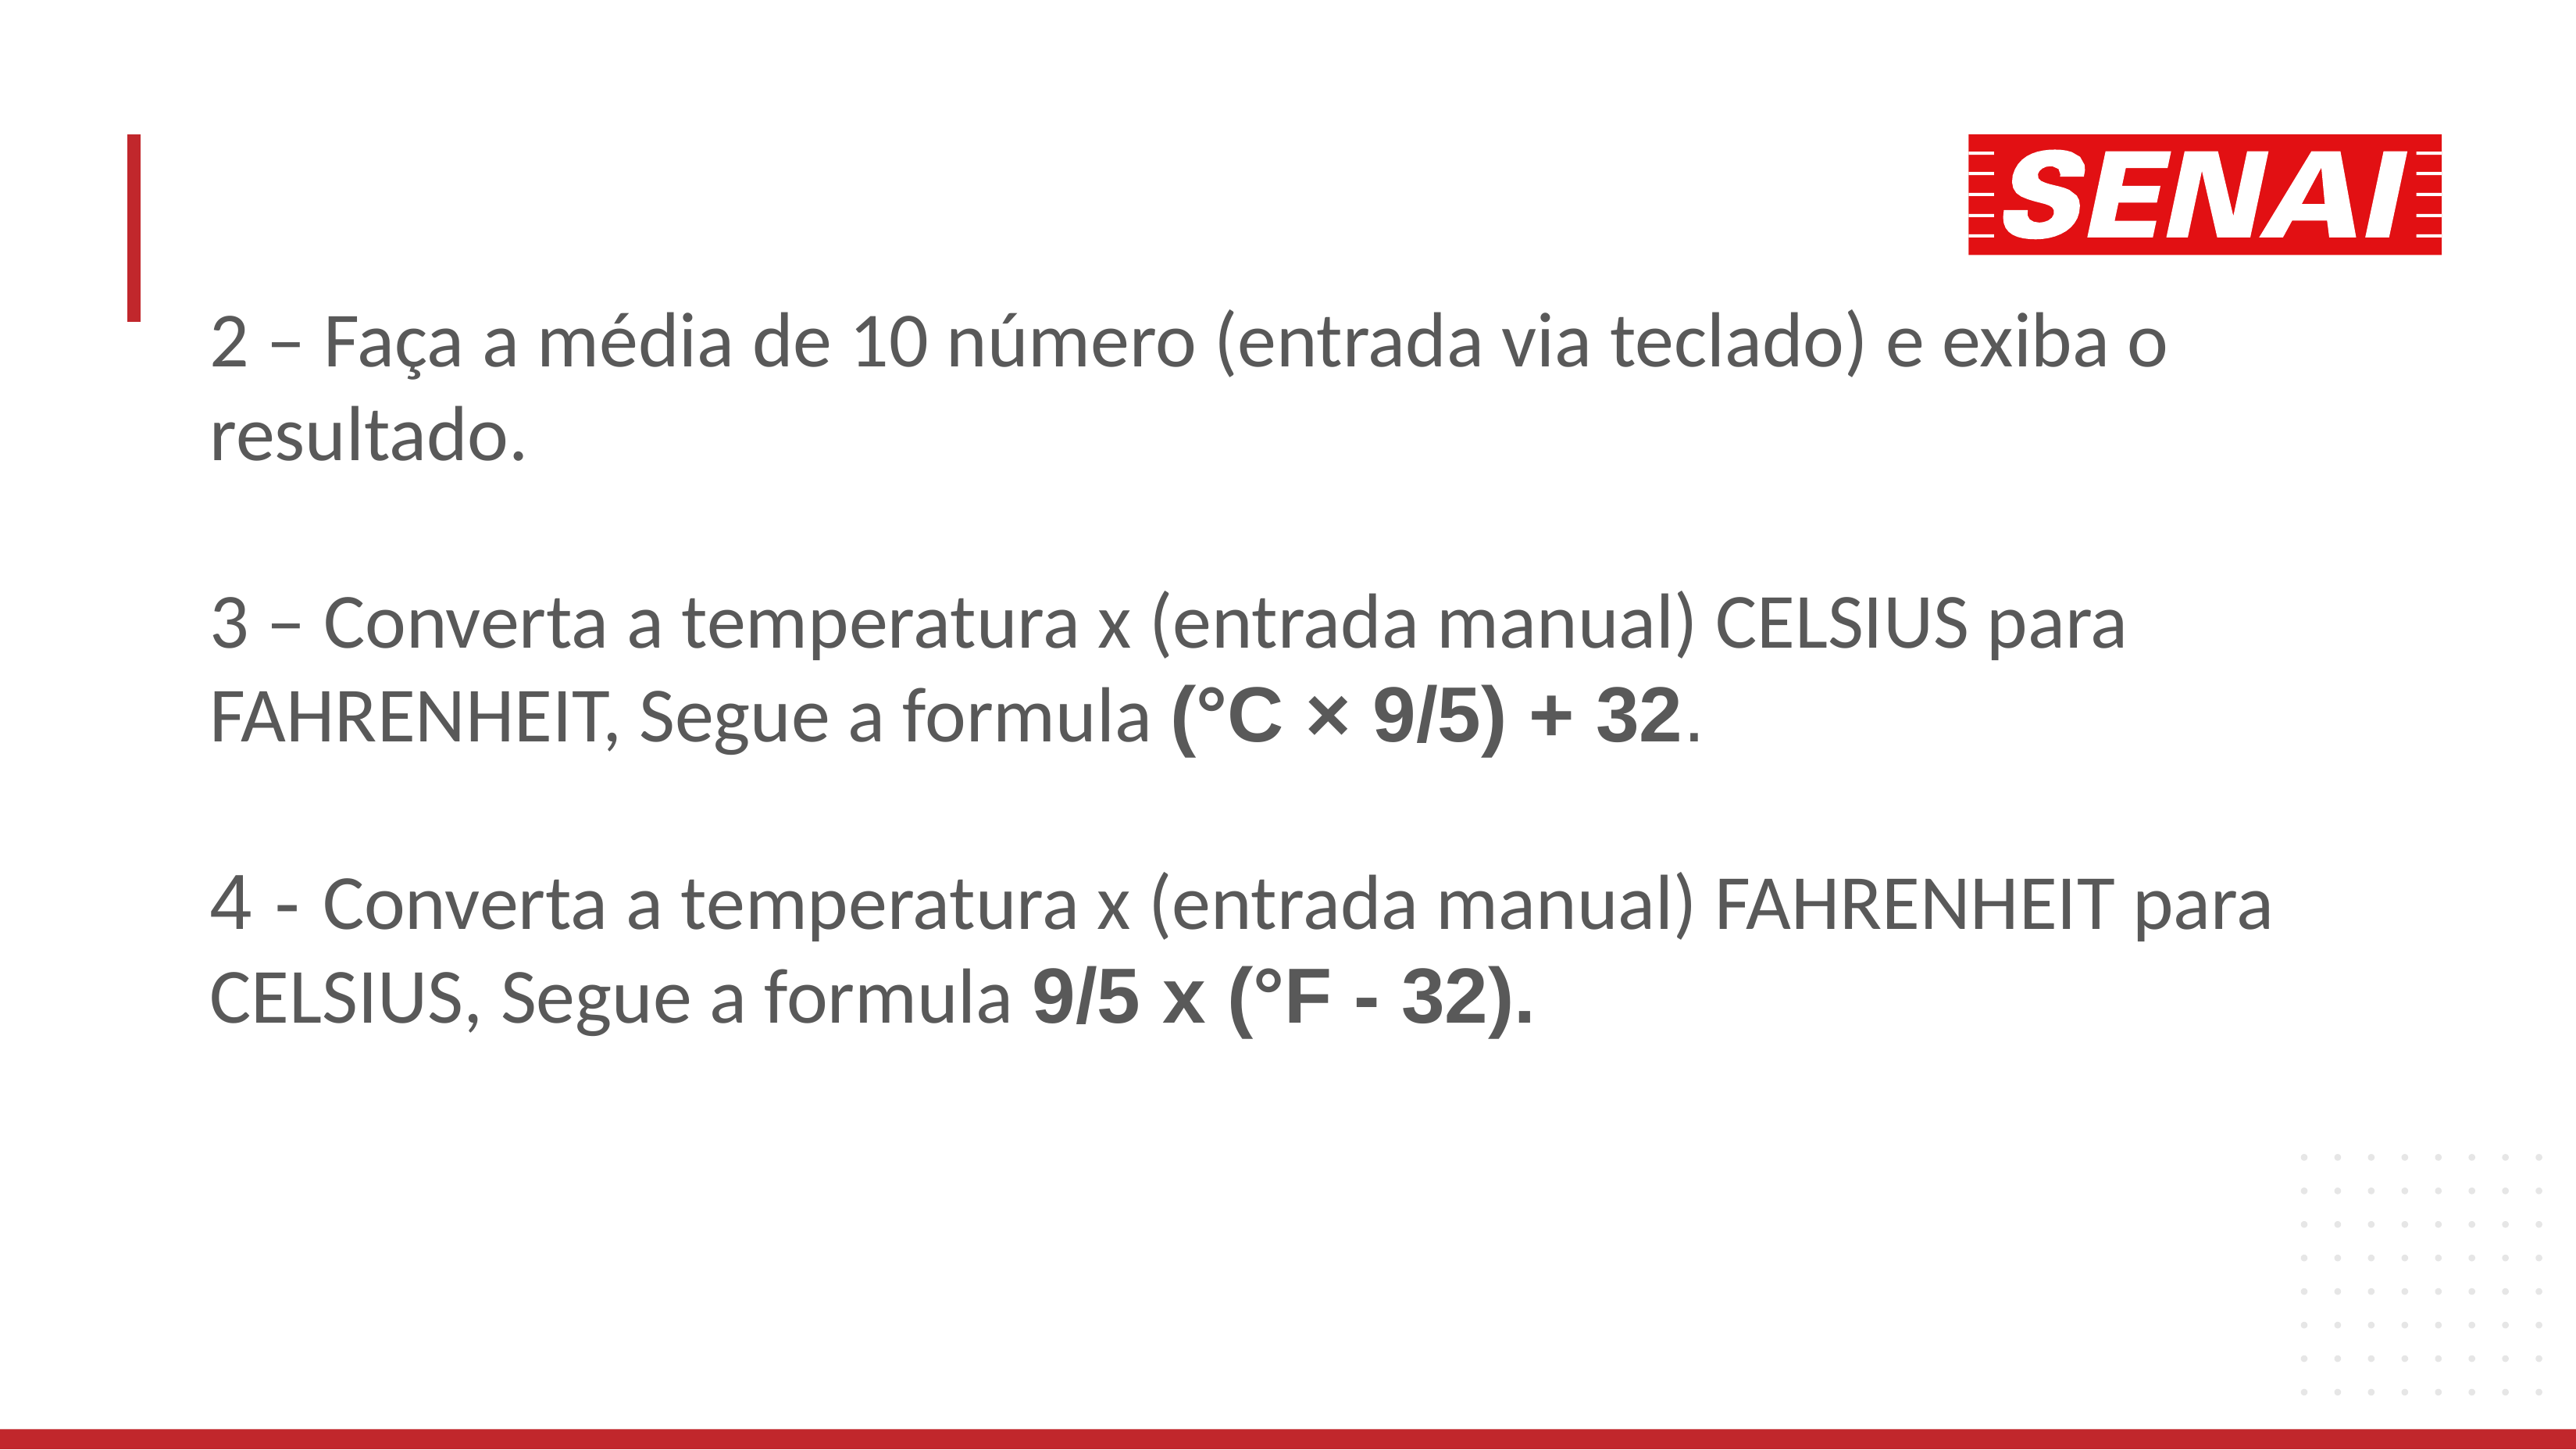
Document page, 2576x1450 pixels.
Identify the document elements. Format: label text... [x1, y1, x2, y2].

text_box [2435, 1388, 2442, 1396]
text_box [2334, 1388, 2342, 1396]
text_box [2502, 1254, 2509, 1262]
text_box [2367, 1321, 2375, 1329]
text_box [2502, 1188, 2509, 1195]
text_box [2367, 1288, 2375, 1295]
text_box [2401, 1254, 2409, 1262]
text_box [2401, 1154, 2409, 1161]
text_box [2468, 1321, 2476, 1329]
text_box [2468, 1355, 2476, 1362]
text_box [2502, 1355, 2509, 1362]
text_box 2 – Faça a média de 10 número (entrada via teclado) e exiba o resultado. 3 – Converta a temperatura x (entrada manual) CELSIUS para FAHRENHEIT, Segue a formula (°C × 9/5) + 32. 4 - Converta a temperatura x (entrada manual) FAHRENHEIT para CELSIUS, Segue a formula 9/5 x (°F - 32). [198, 283, 2414, 1138]
text_box [2401, 1188, 2409, 1195]
text_box [2401, 1355, 2409, 1362]
text_box [2334, 1221, 2342, 1228]
text_box [2435, 1288, 2442, 1295]
text_box [2468, 1154, 2476, 1161]
text_box [2468, 1221, 2476, 1228]
text_box [2300, 1388, 2308, 1396]
text_box [2535, 1388, 2542, 1396]
text_box [2367, 1355, 2375, 1362]
text_box [2468, 1188, 2476, 1195]
text_box [2300, 1288, 2308, 1295]
text_box [2300, 1221, 2308, 1228]
text_box [2334, 1254, 2342, 1262]
text_box [2435, 1321, 2442, 1329]
text_box [2435, 1188, 2442, 1195]
text_box [2300, 1355, 2308, 1362]
text_box [2435, 1154, 2442, 1161]
text_box [2300, 1321, 2308, 1329]
text_box [0, 1429, 2576, 1449]
text_box [2502, 1288, 2509, 1295]
text_box [2535, 1254, 2542, 1262]
text_box [2435, 1254, 2442, 1262]
text_box [2401, 1221, 2409, 1228]
text_box [2502, 1154, 2509, 1161]
text_box [2334, 1321, 2342, 1329]
text_box [2535, 1321, 2542, 1329]
text_box [2435, 1221, 2442, 1228]
text_box [2502, 1221, 2509, 1228]
text_box [2535, 1355, 2542, 1362]
text_box [2502, 1321, 2509, 1329]
text_box [2535, 1288, 2542, 1295]
text_box [2334, 1154, 2342, 1161]
text_box [2300, 1188, 2308, 1195]
text_box [2468, 1388, 2476, 1396]
text_box [2401, 1288, 2409, 1295]
text_box [2401, 1388, 2409, 1396]
text_box [2334, 1288, 2342, 1295]
text_box [2300, 1254, 2308, 1262]
text_box [2367, 1154, 2375, 1161]
text_box [2468, 1254, 2476, 1262]
text_box [2535, 1188, 2542, 1195]
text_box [1968, 134, 2442, 255]
text_box [2367, 1221, 2375, 1228]
text_box [2435, 1355, 2442, 1362]
text_box [2401, 1321, 2409, 1329]
text_box [2334, 1355, 2342, 1362]
text_box [2334, 1188, 2342, 1195]
text_box [2367, 1388, 2375, 1396]
text_box [2367, 1188, 2375, 1195]
text_box [2535, 1221, 2542, 1228]
text_box [2300, 1154, 2308, 1161]
text_box [2468, 1288, 2476, 1295]
text_box [2502, 1388, 2509, 1396]
text_box [2367, 1254, 2375, 1262]
text_box [2535, 1154, 2542, 1161]
